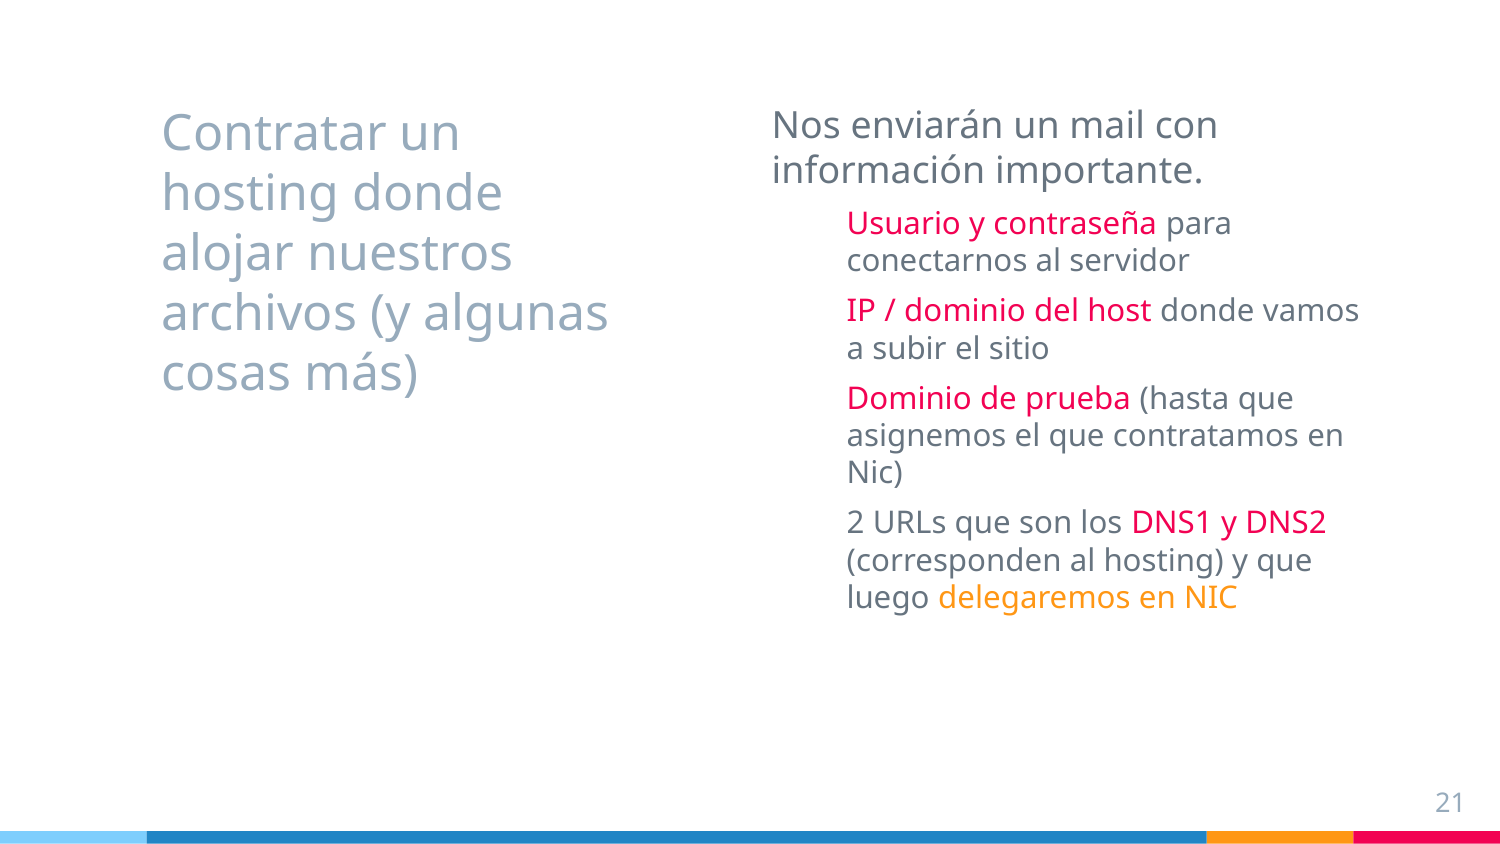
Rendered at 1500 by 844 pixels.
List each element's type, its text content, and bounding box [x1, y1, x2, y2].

slide_number 21 [1391, 770, 1482, 822]
title Contratar un hosting donde alojar nuestros archivos (y algunas cosas más) [146, 85, 655, 455]
list Nos enviarán un mail con información importante. Usuario y contraseña para conectarnos al servidor IP / dominio del host donde vamos a subir el sitio Dominio de prueba (hasta que asignemos el que contratamos en Nic) 2 URLs que son los DNS1 y DNS2 (corresponden al hosting) y que luego delegaremos en NIC [756, 85, 1392, 355]
